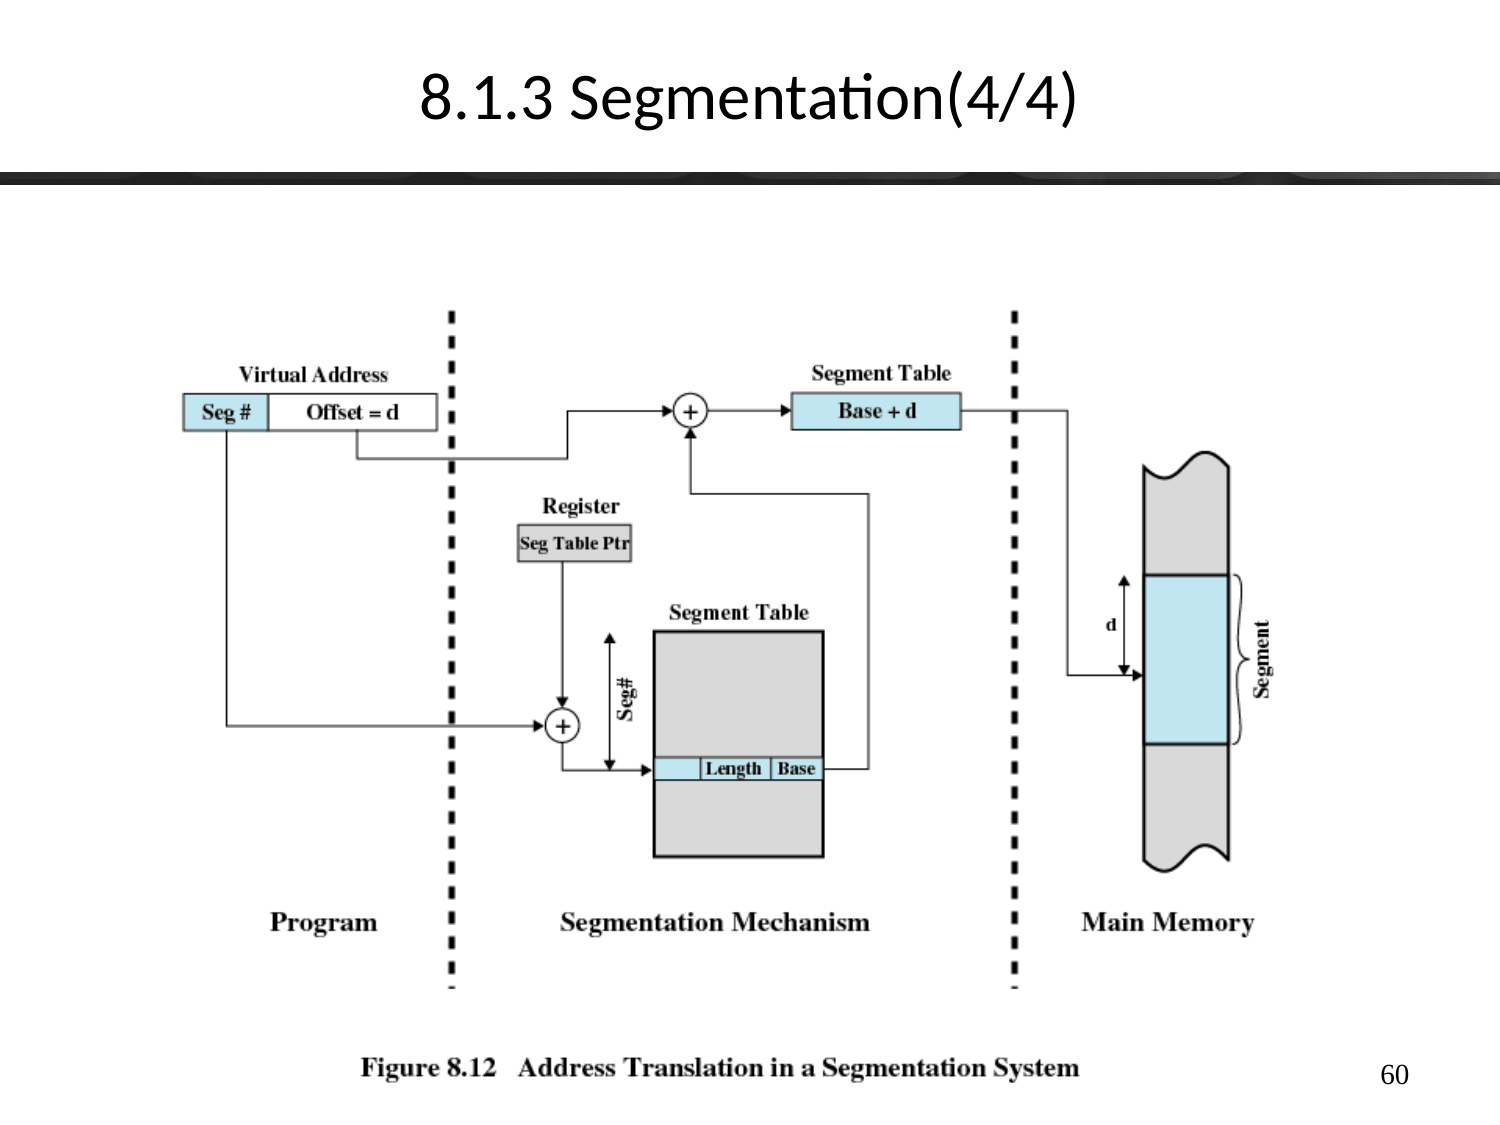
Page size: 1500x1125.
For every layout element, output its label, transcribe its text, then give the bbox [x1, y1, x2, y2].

text_box 8.1.3 Segmentation(4/4) [0, 45, 1500, 173]
picture [0, 173, 1500, 185]
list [162, 287, 1295, 1097]
slide_number 60 [1296, 1042, 1425, 1103]
